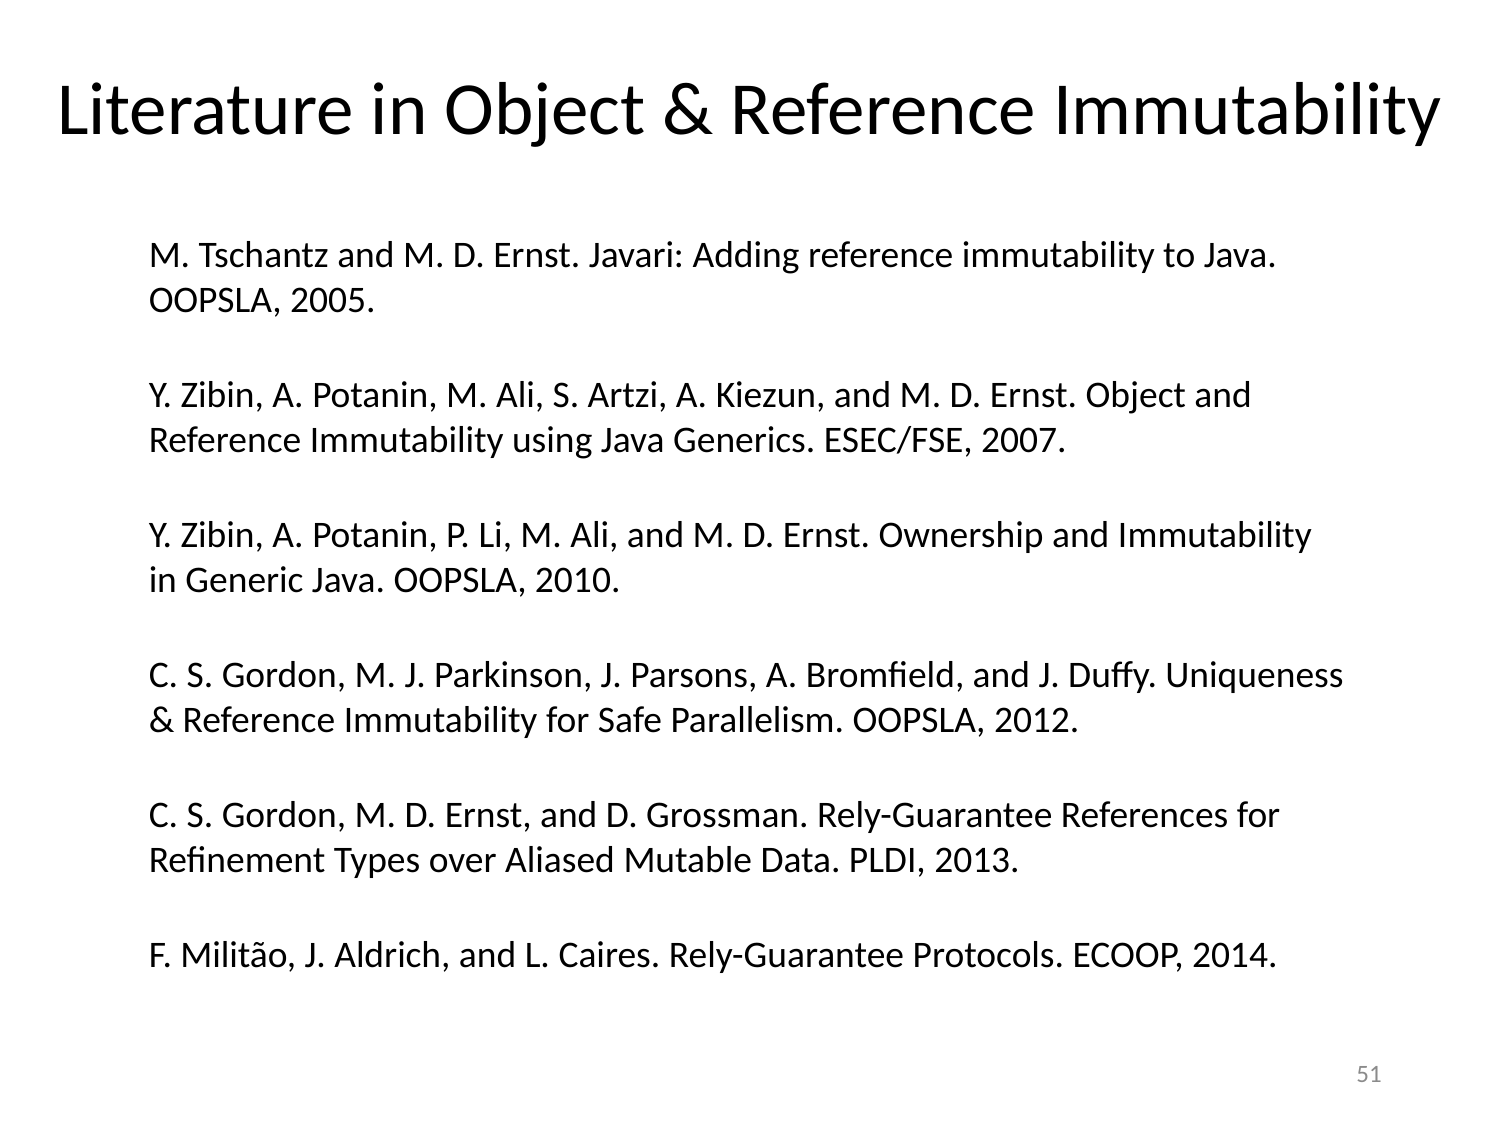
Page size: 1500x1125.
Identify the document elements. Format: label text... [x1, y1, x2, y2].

slide_number 51 [1059, 1042, 1397, 1103]
text_box Literature in Object & Reference Immutability [0, 52, 1500, 158]
text_box M. Tschantz and M. D. Ernst. Javari: Adding reference immutability to Java. OOPSLA, 2005. Y. Zibin, A. Potanin, M. Ali, S. Artzi, A. Kiezun, and M. D. Ernst. Object and Reference Immutability using Java Generics. ESEC/FSE, 2007. Y. Zibin, A. Potanin, P. Li, M. Ali, and M. D. Ernst. Ownership and Immutability in Generic Java. OOPSLA, 2010. C. S. Gordon, M. J. Parkinson, J. Parsons, A. Bromfield, and J. Duffy. Uniqueness & Reference Immutability for Safe Parallelism. OOPSLA, 2012. C. S. Gordon, M. D. Ernst, and D. Grossman. Rely-Guarantee References for Refinement Types over Aliased Mutable Data. PLDI, 2013. F. Militão, J. Aldrich, and L. Caires. Rely-Guarantee Protocols. ECOOP, 2014. [134, 222, 1363, 983]
